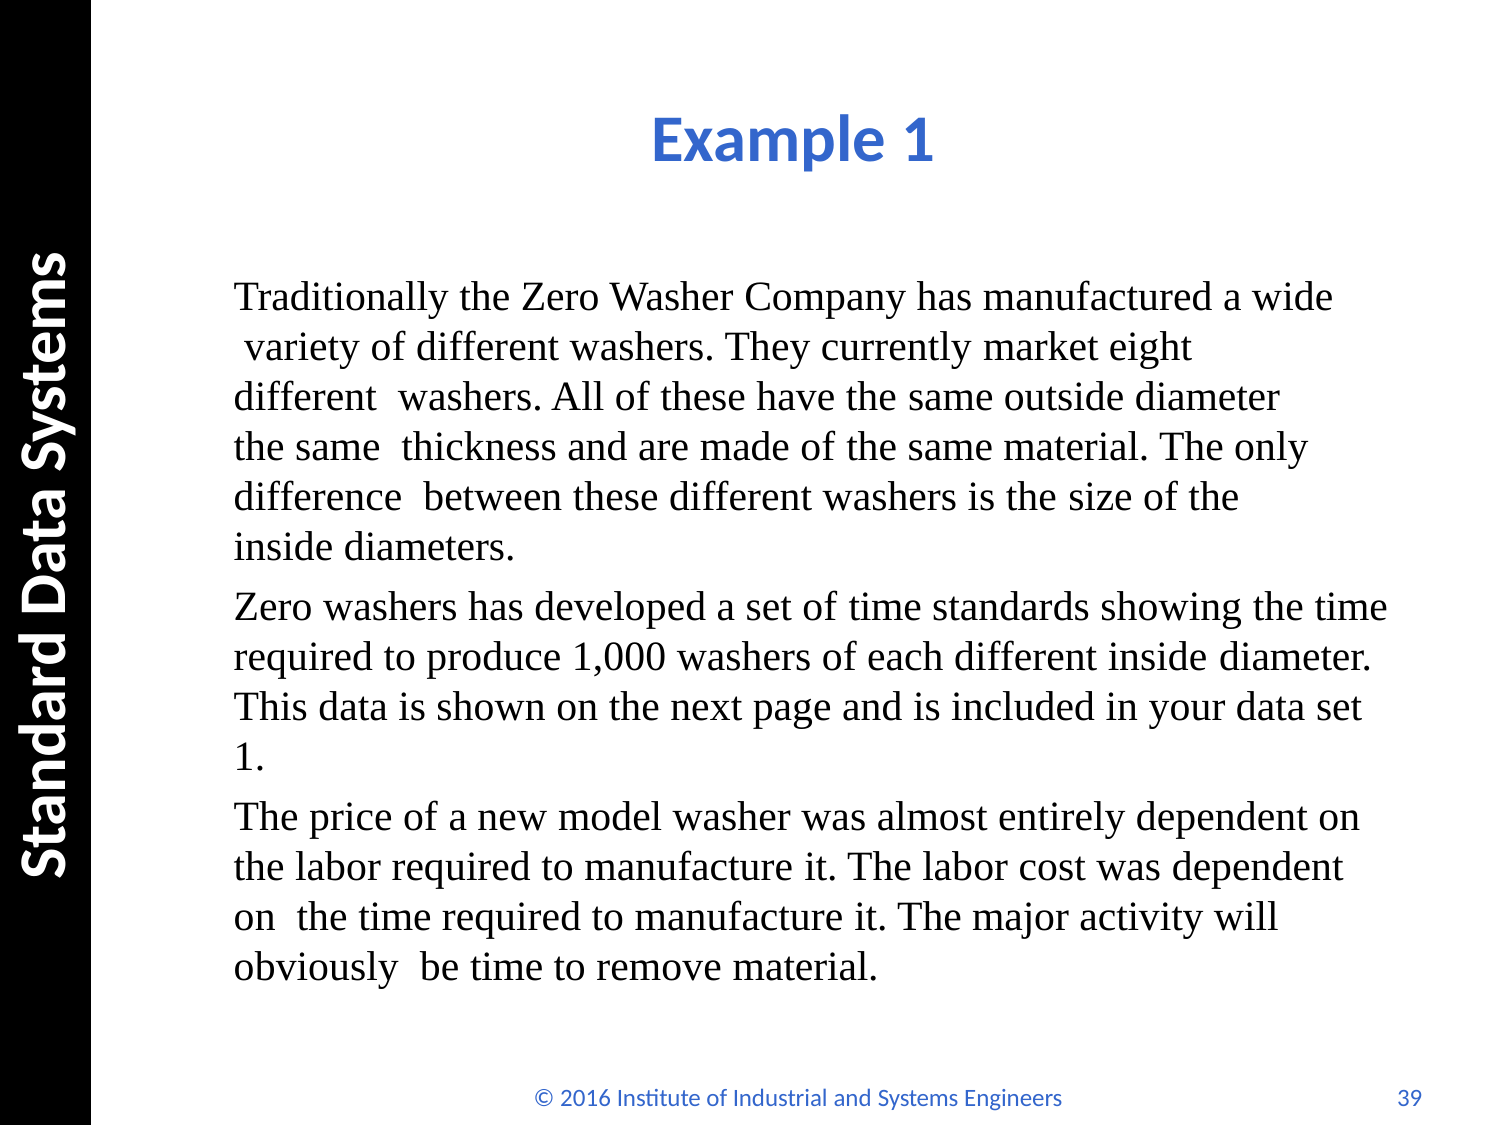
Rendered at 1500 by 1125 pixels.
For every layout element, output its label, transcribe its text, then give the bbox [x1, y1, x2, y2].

slide_number 39 [1390, 1085, 1429, 1125]
footer © 2016 Institute of Industrial and Systems Engineers [531, 1085, 1069, 1125]
text_box Standard Data Systems [12, 243, 84, 882]
text_box Traditionally the Zero Washer Company has manufactured a wide variety of different washers. They currently market eight different washers. All of these have the same outside diameter the same thickness and are made of the same material. The only difference between these different washers is the size of the inside diameters. Zero washers has developed a set of time standards showing the time required to produce 1,000 washers of each different inside diameter. This data is shown on the next page and is included in your data set 1. The price of a new model washer was almost entirely dependent on the labor required to manufacture it. The labor cost was dependent on the time required to manufacture it. The major activity will obviously be time to remove material. [231, 266, 1401, 989]
title Example 1 [649, 92, 939, 266]
